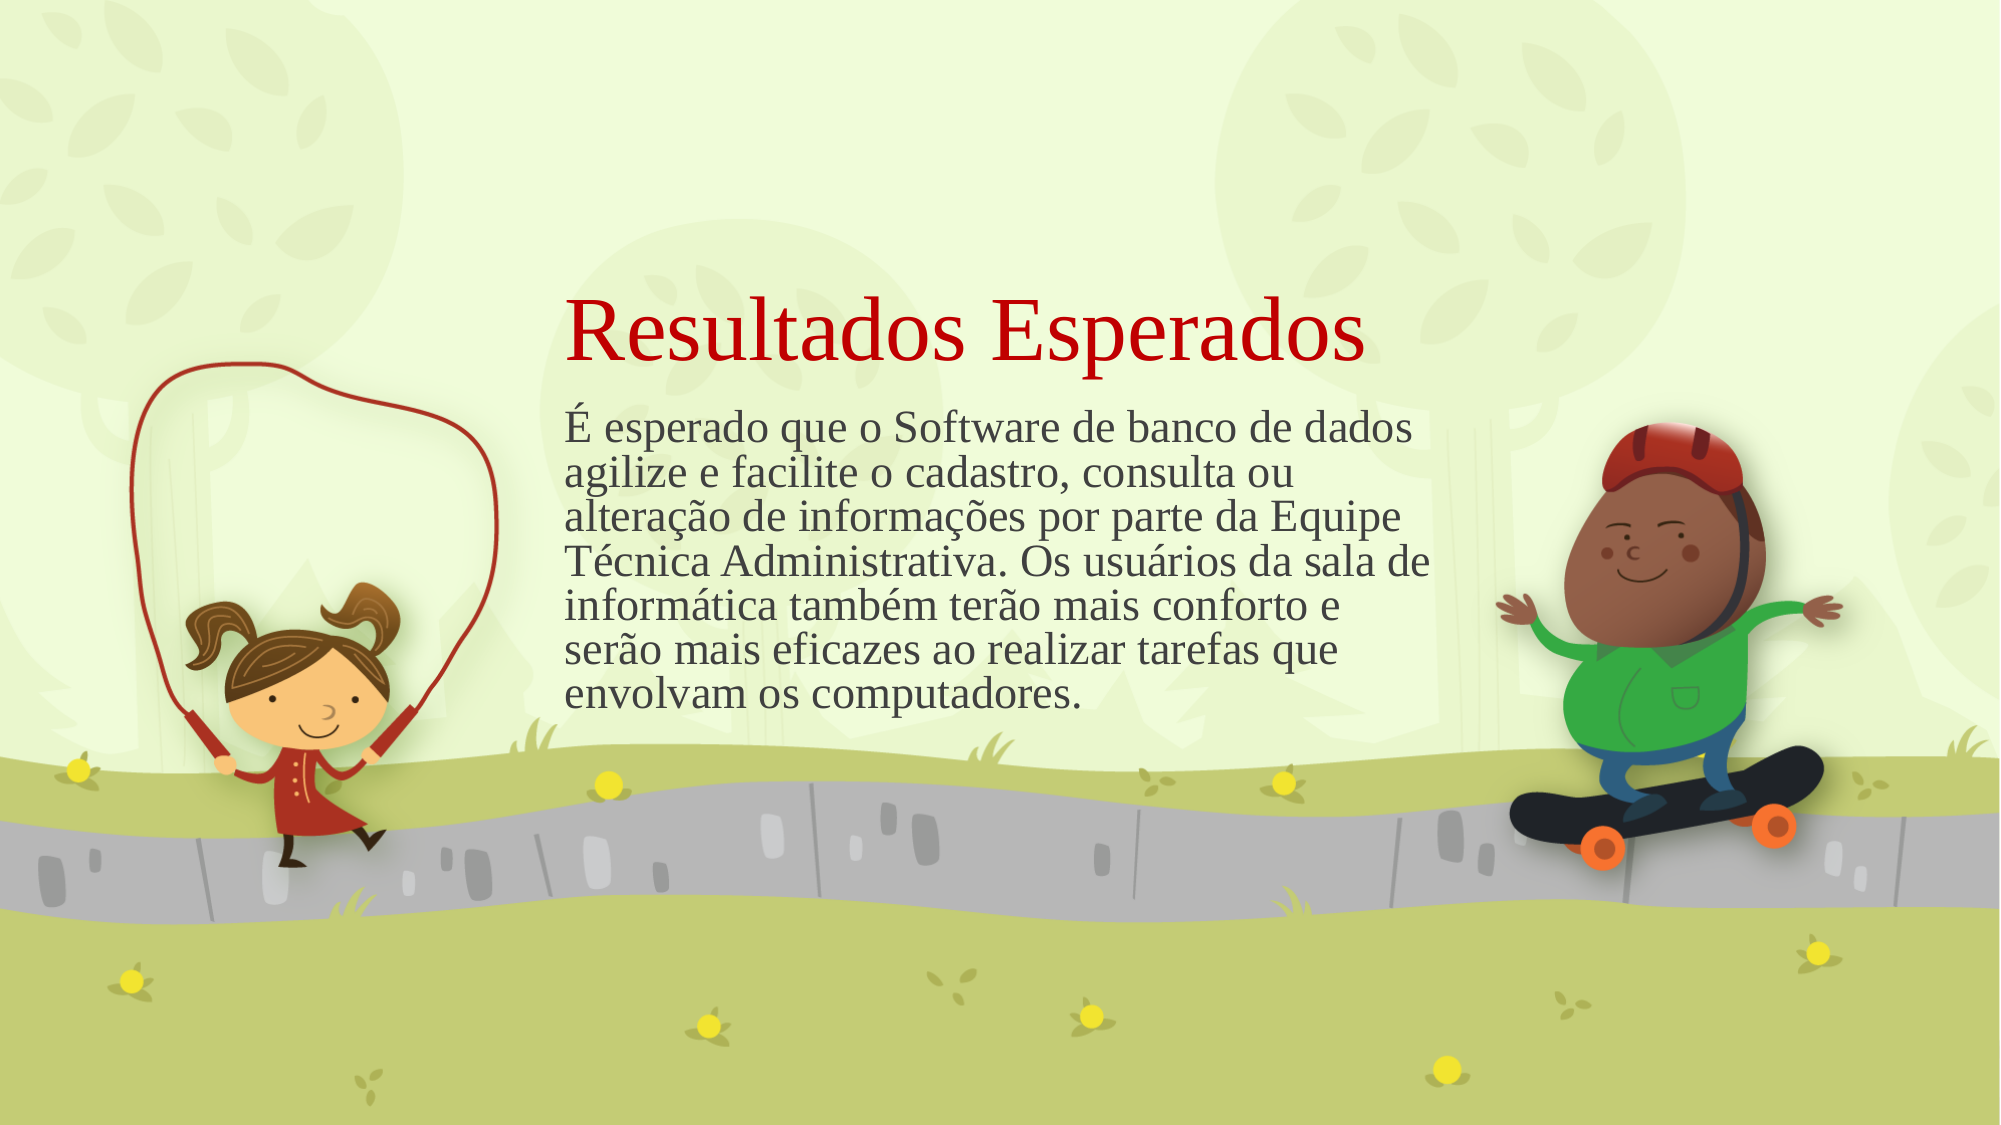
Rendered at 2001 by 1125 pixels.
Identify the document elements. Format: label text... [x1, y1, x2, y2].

title Resultados Esperados [549, 87, 1750, 388]
list É esperado que o Software de banco de dados agilize e facilite o cadastro, consulta ou alteração de informações por parte da Equipe Técnica Administrativa. Os usuários da sala de informática também terão mais conforto e serão mais eficazes ao realizar tarefas que envolvam os computadores. [549, 399, 1449, 728]
picture [0, 0, 2000, 1125]
